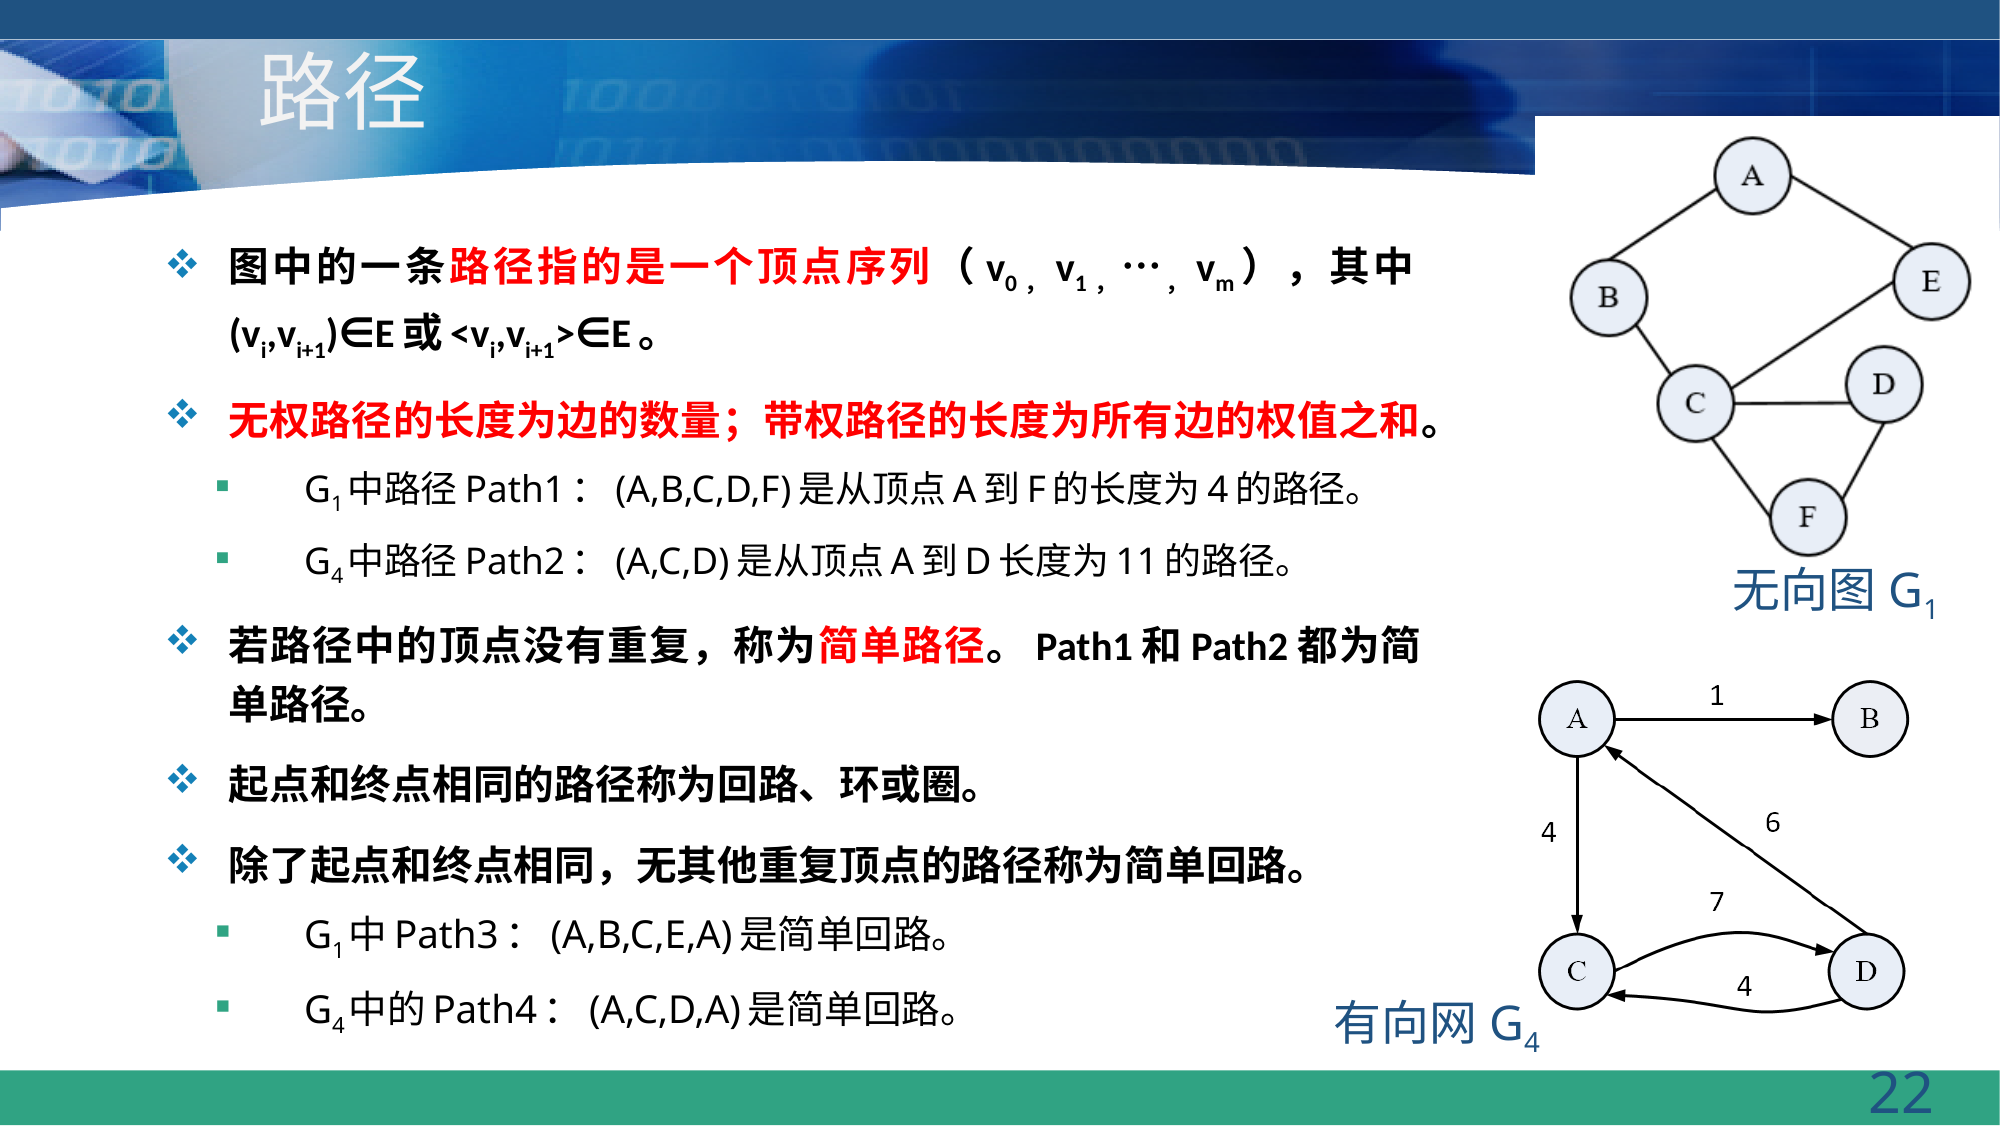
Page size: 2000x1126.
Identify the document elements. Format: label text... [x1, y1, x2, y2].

text_box 有向网G4 [1318, 984, 1555, 1065]
list 图中的一条路径指的是一个顶点序列（v0，v1，…，vm），其中(vi,vi+1)∈E或<vi,vi+1>∈E。 无权路径的长度为边的数量；带权路径的长度为所有边的权值之和。 G1中路径Path1：(A,B,C,D,F)是从顶点A到F的长度为4的路径。 G4中路径Path2：(A,C,D)是从顶点A到D长度为11的路径。 若路径中的顶点没有重复，称为简单路径。Path1和Path2都为简单路径。 起点和终点相同的路径称为回路、环或圈。 除了起点和终点相同，无其他重复顶点的路径称为简单回路。 G1中Path3：(A,B,C,E,A)是简单回路。 G4中的Path4：(A,C,D,A)是简单回路。 [149, 222, 1437, 1059]
text_box 无向图G1 [1718, 600, 1954, 632]
picture [1522, 665, 1927, 1028]
title 路径 [242, 30, 1921, 138]
picture [0, 40, 2000, 592]
